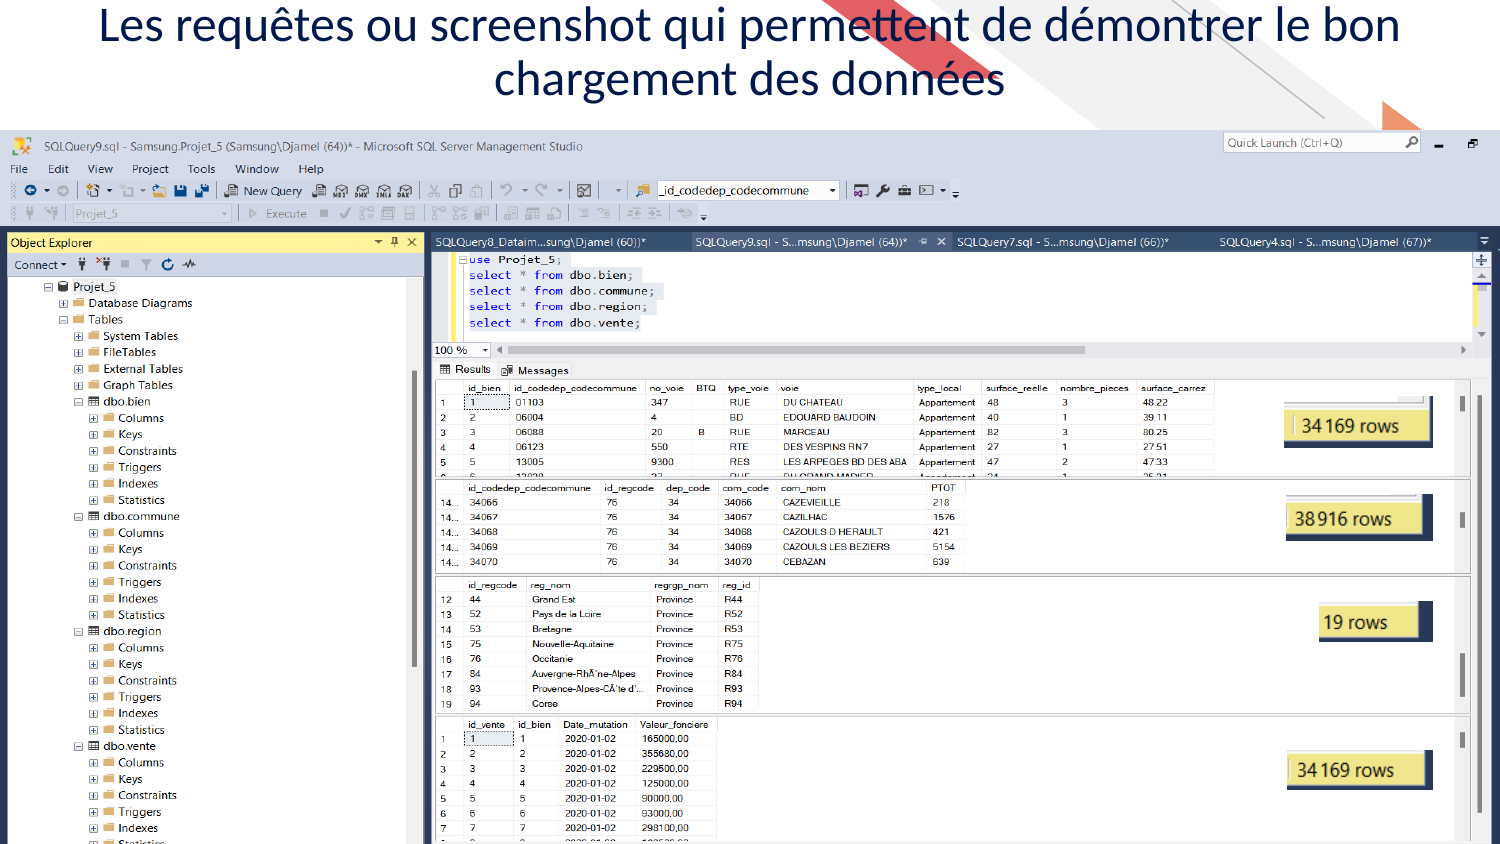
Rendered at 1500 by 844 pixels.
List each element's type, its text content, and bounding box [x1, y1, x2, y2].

title Les requêtes ou screenshot qui permettent de démontrer le bon chargement des données [0, 0, 1500, 107]
picture [0, 130, 1500, 844]
